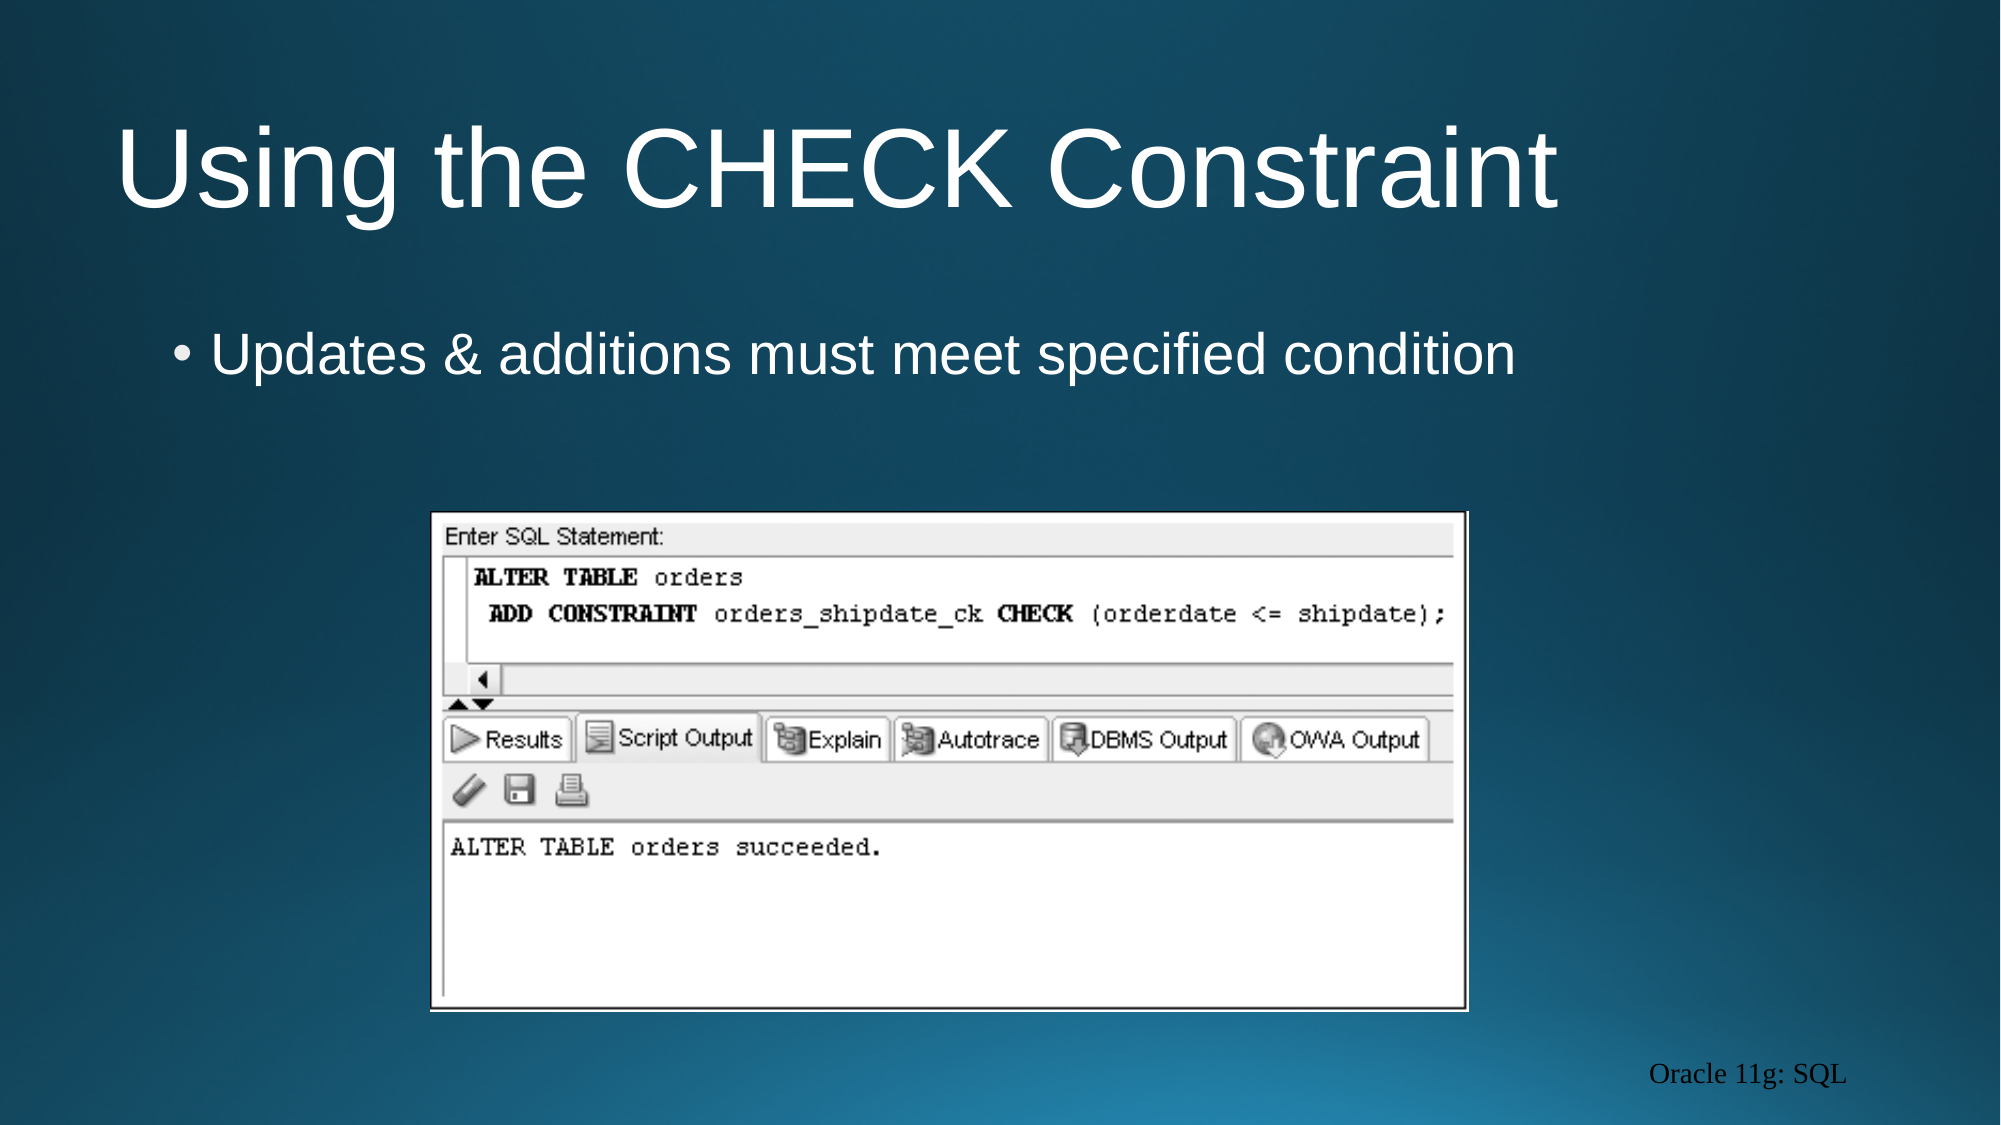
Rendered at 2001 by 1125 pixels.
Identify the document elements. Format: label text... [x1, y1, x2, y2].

title Using the CHECK Constraint [99, 77, 1867, 265]
text_box Oracle 11g: SQL [1511, 1047, 1987, 1123]
picture [0, 0, 2001, 1125]
list Updates & additions must meet specified condition [157, 316, 1570, 554]
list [430, 511, 1469, 1012]
